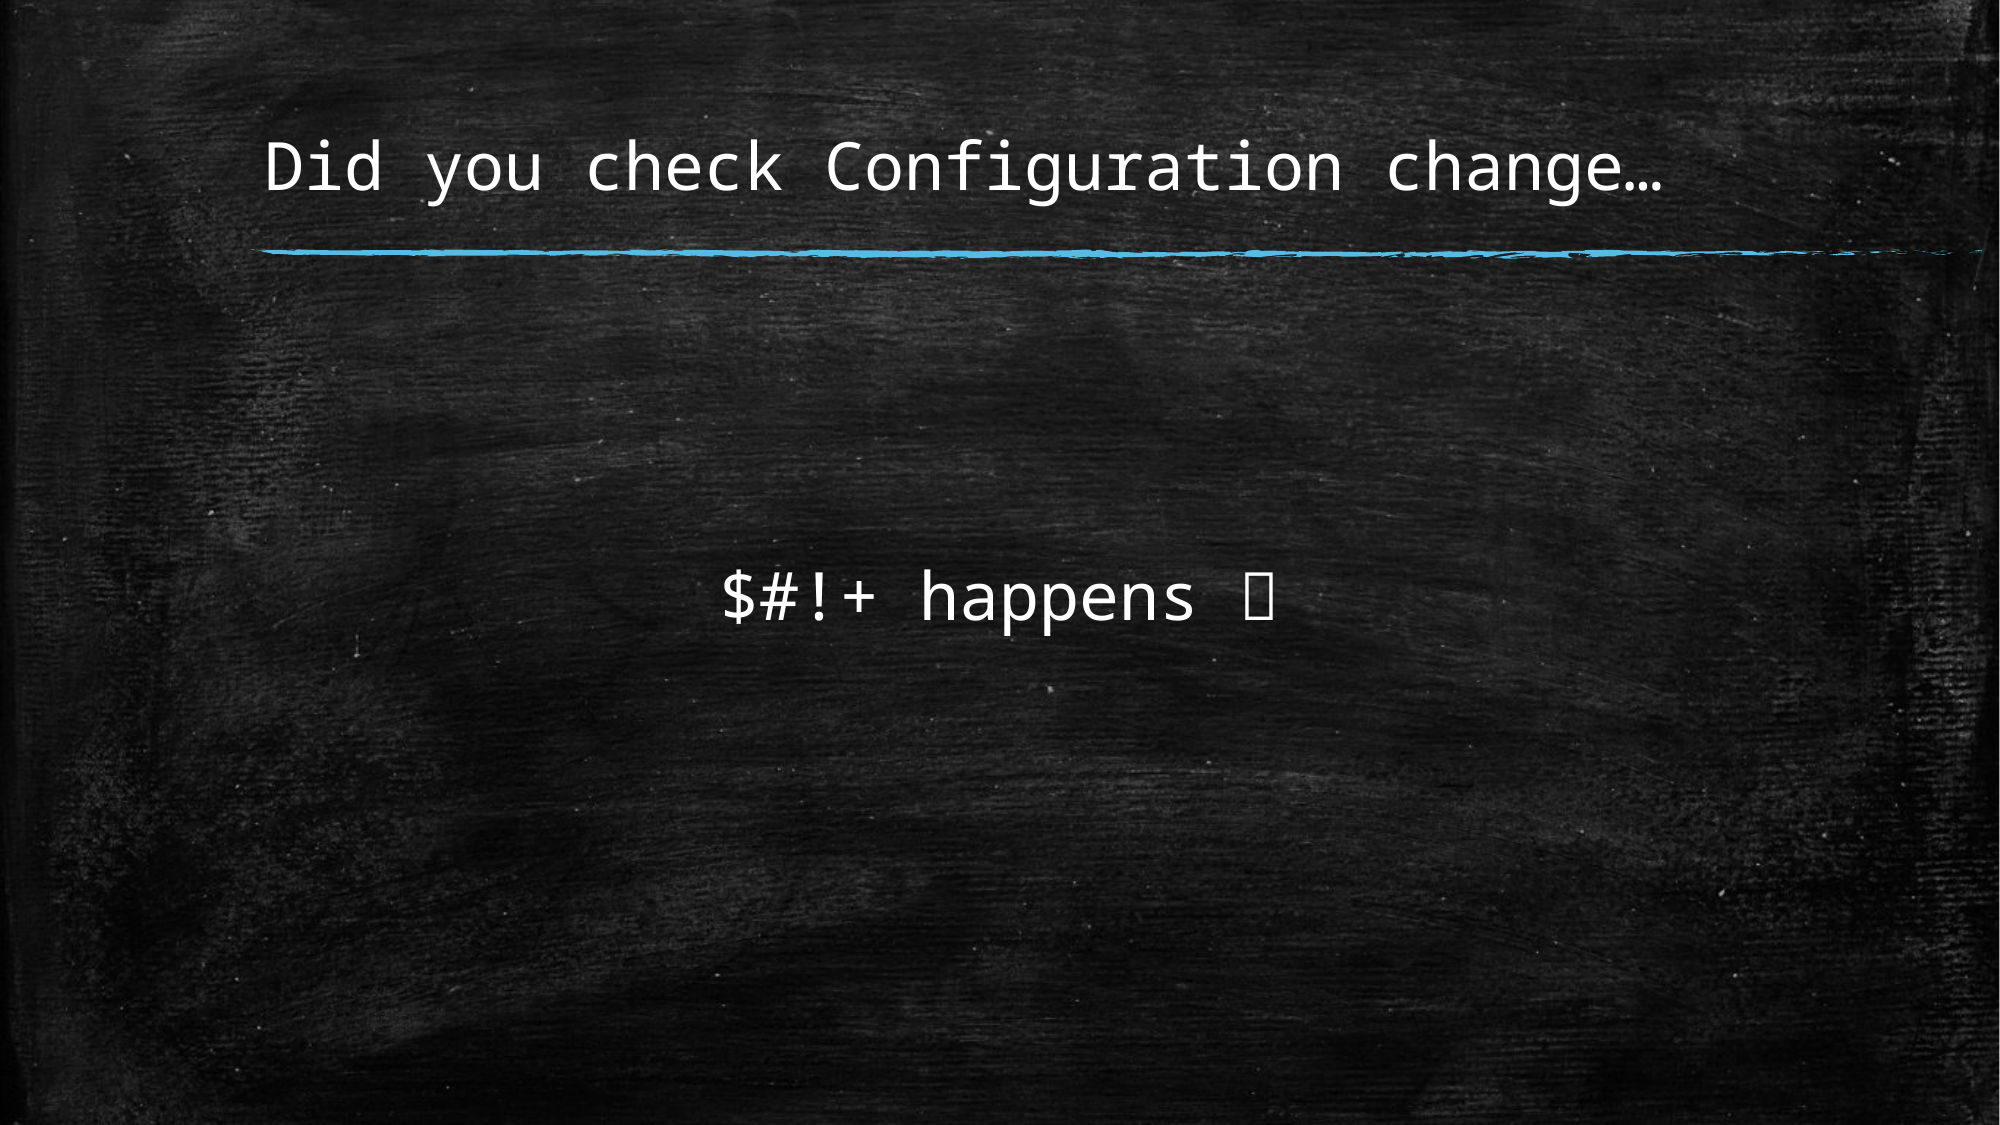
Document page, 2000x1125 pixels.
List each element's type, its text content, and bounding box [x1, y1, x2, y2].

title Did you check Configuration change… [249, 45, 1750, 213]
text_box $#!+ happens  [249, 474, 1750, 643]
